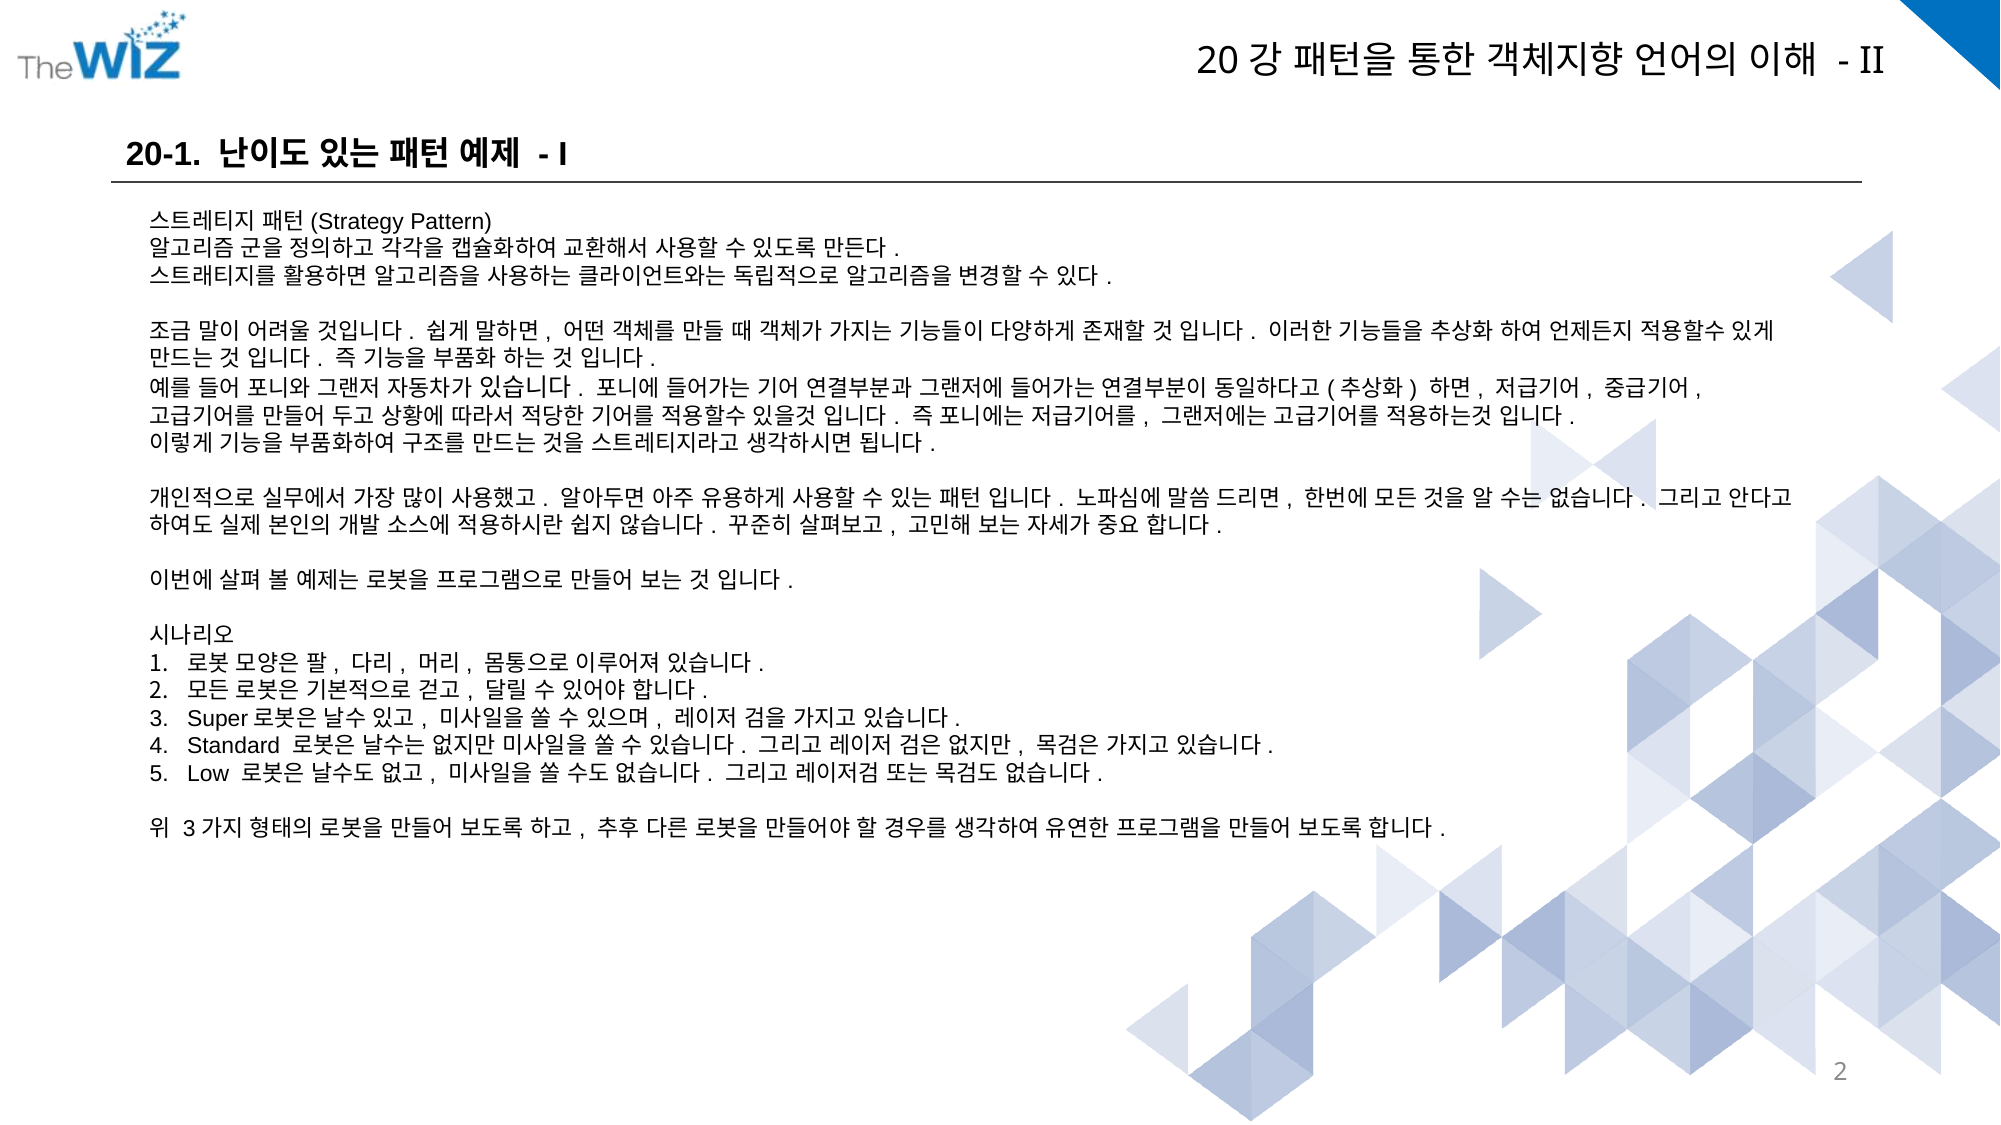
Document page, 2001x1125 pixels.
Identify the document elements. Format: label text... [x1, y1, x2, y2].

picture [0, 0, 215, 90]
text_box 스트레티지 패턴(Strategy Pattern) 알고리즘 군을 정의하고 각각을 캡슐화하여 교환해서 사용할 수 있도록 만든다. 스트래티지를 활용하면 알고리즘을 사용하는 클라이언트와는 독립적으로 알고리즘을 변경할 수 있다. 조금 말이 어려울 것입니다. 쉽게 말하면, 어떤 객체를 만들 때 객체가 가지는 기능들이 다양하게 존재할 것 입니다. 이러한 기능들을 추상화 하여 언제든지 적용할수 있게 만드는 것 입니다. 즉 기능을 부품화 하는 것 입니다. 예를 들어 포니와 그랜저 자동차가 있습니다. 포니에 들어가는 기어 연결부분과 그랜저에 들어가는 연결부분이 동일하다고(추상화) 하면, 저급기어, 중급기어, 고급기어를 만들어 두고 상황에 따라서 적당한 기어를 적용할수 있을것 입니다. 즉 포니에는 저급기어를, 그랜저에는 고급기어를 적용하는것 입니다. 이렇게 기능을 부품화하여 구조를 만드는 것을 스트레티지라고 생각하시면 됩니다. 개인적으로 실무에서 가장 많이 사용했고. 알아두면 아주 유용하게 사용할 수 있는 패턴 입니다. 노파심에 말씀 드리면, 한번에 모든 것을 알 수는 없습니다. 그리고 안다고 하여도 실제 본인의 개발 소스에 적용하시란 쉽지 않습니다. 꾸준히 살펴보고, 고민해 보는 자세가 중요 합니다. 이번에 살펴 볼 예제는 로봇을 프로그램으로 만들어 보는 것 입니다. 시나리오 로봇 모양은 팔, 다리, 머리, 몸통으로 이루어져 있습니다. 모든 로봇은 기본적으로 걷고, 달릴 수 있어야 합니다. Super로봇은 날수 있고, 미사일을 쏠 수 있으며, 레이저 검을 가지고 있습니다. Standard 로봇은 날수는 없지만 미사일을 쏠 수 있습니다. 그리고 레이저 검은 없지만, 목검은 가지고 있습니다. Low 로봇은 날수도 없고, 미사일을 쏠 수도 없습니다. 그리고 레이저검 또는 목검도 없습니다. 위 3가지 형태의 로봇을 만들어 보도록 하고, 추후 다른 로봇을 만들어야 할 경우를 생각하여 유연한 프로그램을 만들어 보도록 합니다. [134, 199, 1833, 848]
text_box 20-1. 난이도 있는 패턴 예제 - I [111, 124, 1863, 180]
slide_number 2 [1412, 1042, 1863, 1103]
